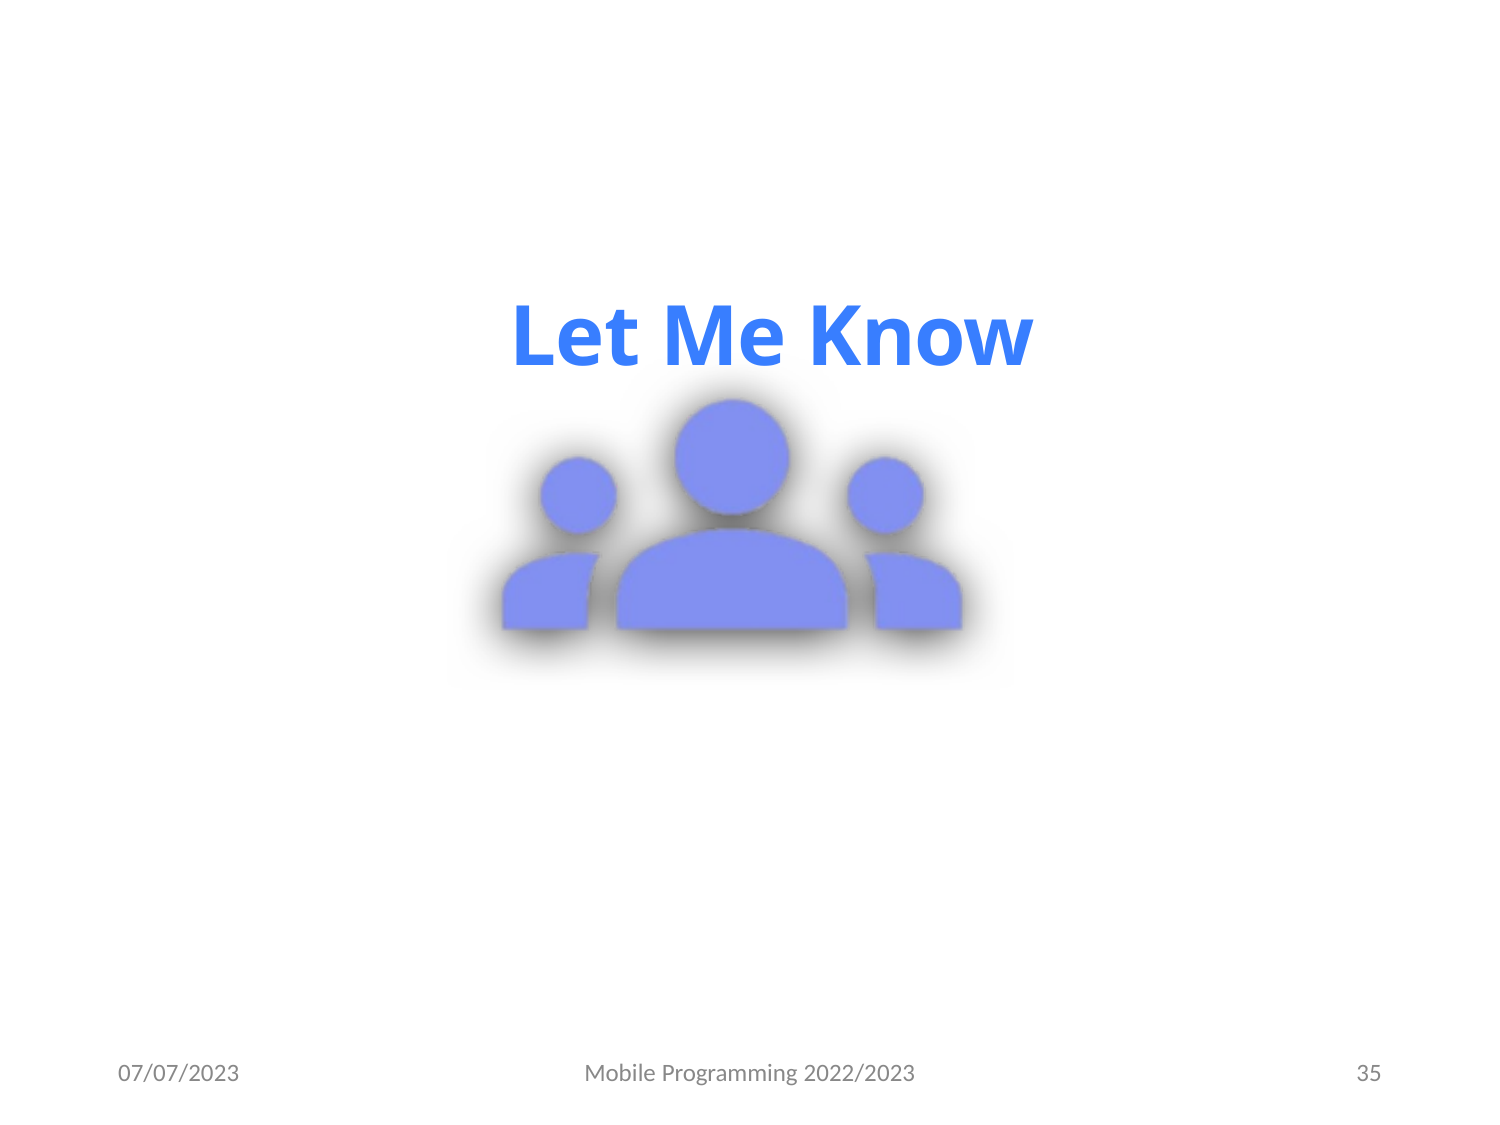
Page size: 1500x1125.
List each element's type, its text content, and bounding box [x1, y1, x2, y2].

text_box Let Me Know [507, 280, 1064, 383]
footer Mobile Programming 2022/2023 [582, 1060, 918, 1090]
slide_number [116, 1060, 242, 1087]
slide_number 35 [1350, 1060, 1389, 1090]
picture [469, 383, 974, 662]
